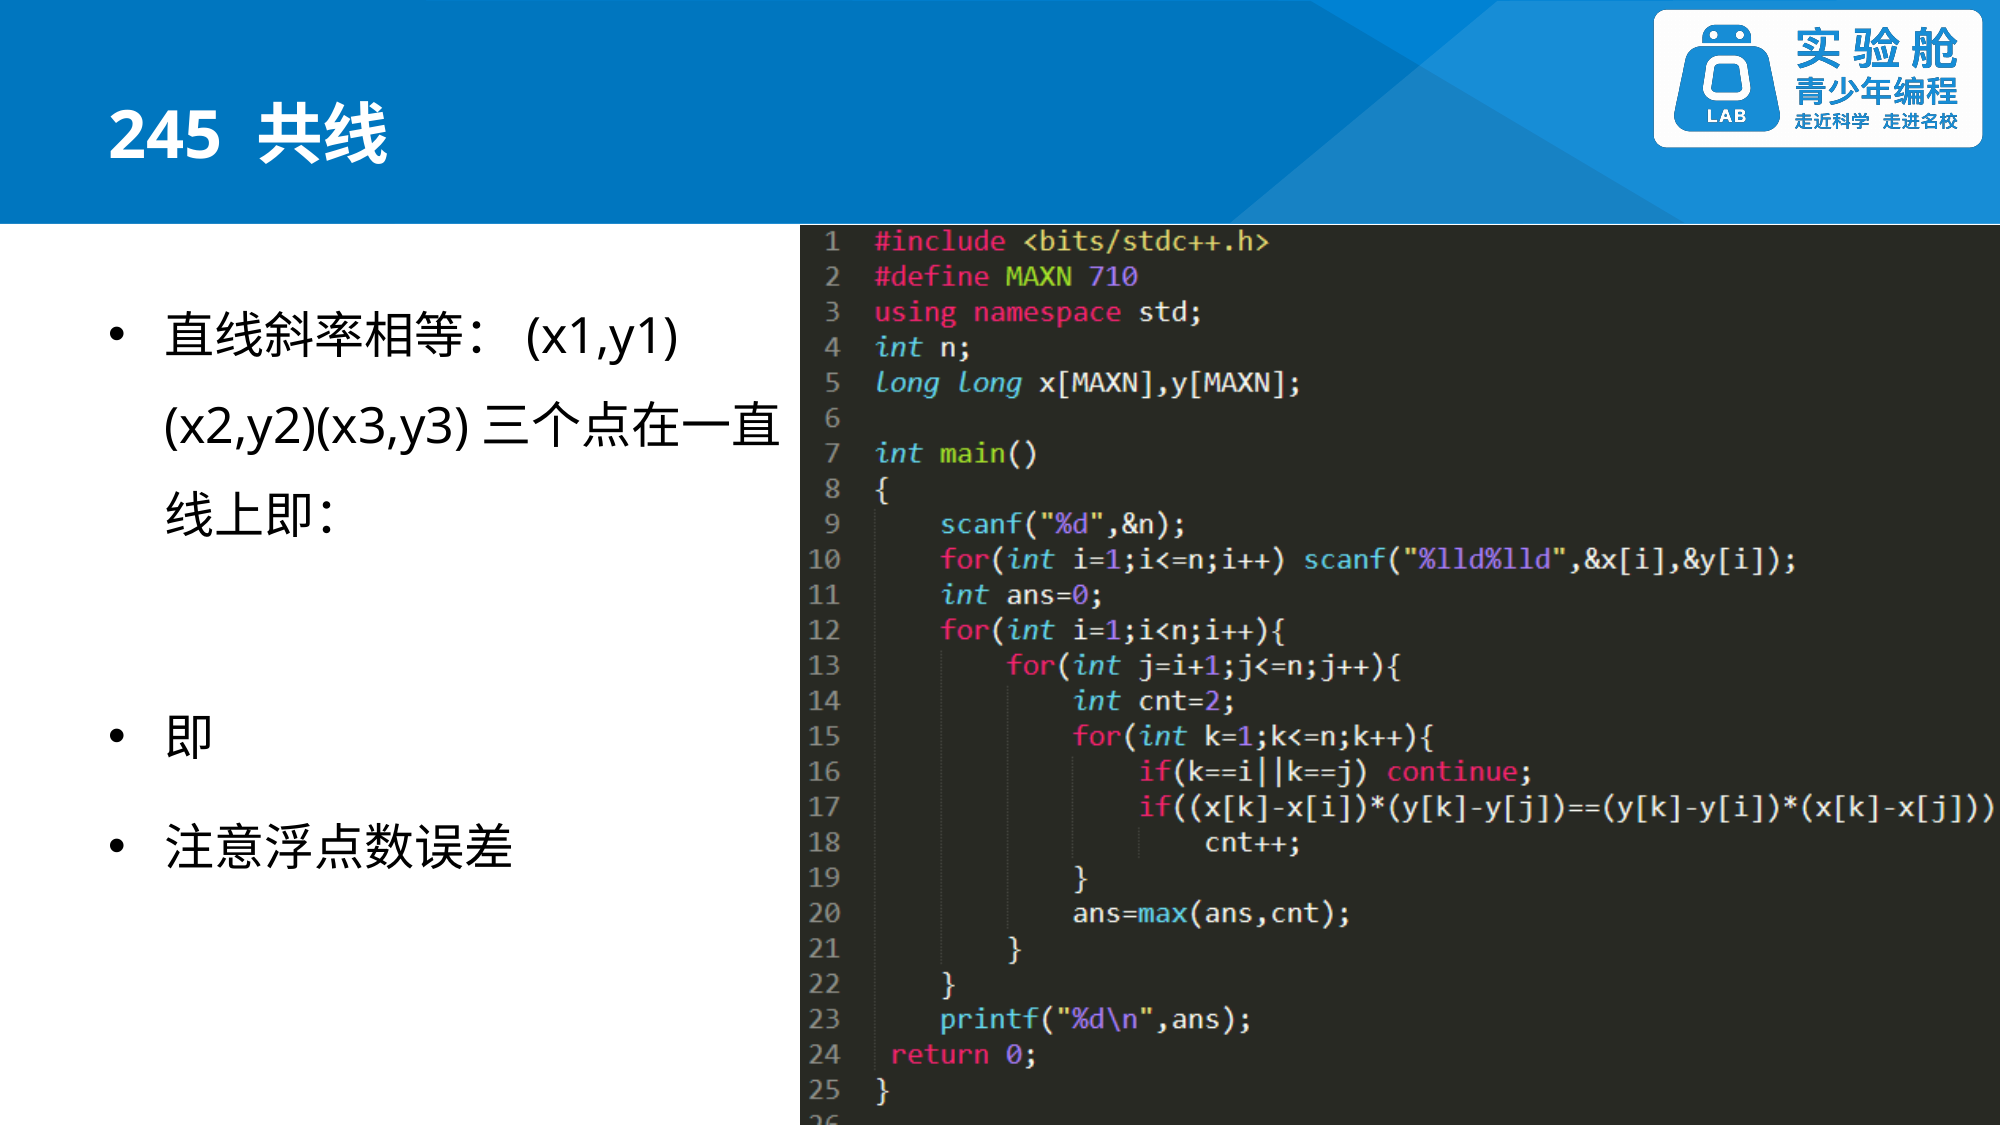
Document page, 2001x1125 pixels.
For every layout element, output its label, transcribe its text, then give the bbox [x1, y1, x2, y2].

list 245 共线 [93, 93, 1547, 186]
picture [800, 225, 2000, 1125]
picture [1638, 0, 2000, 160]
